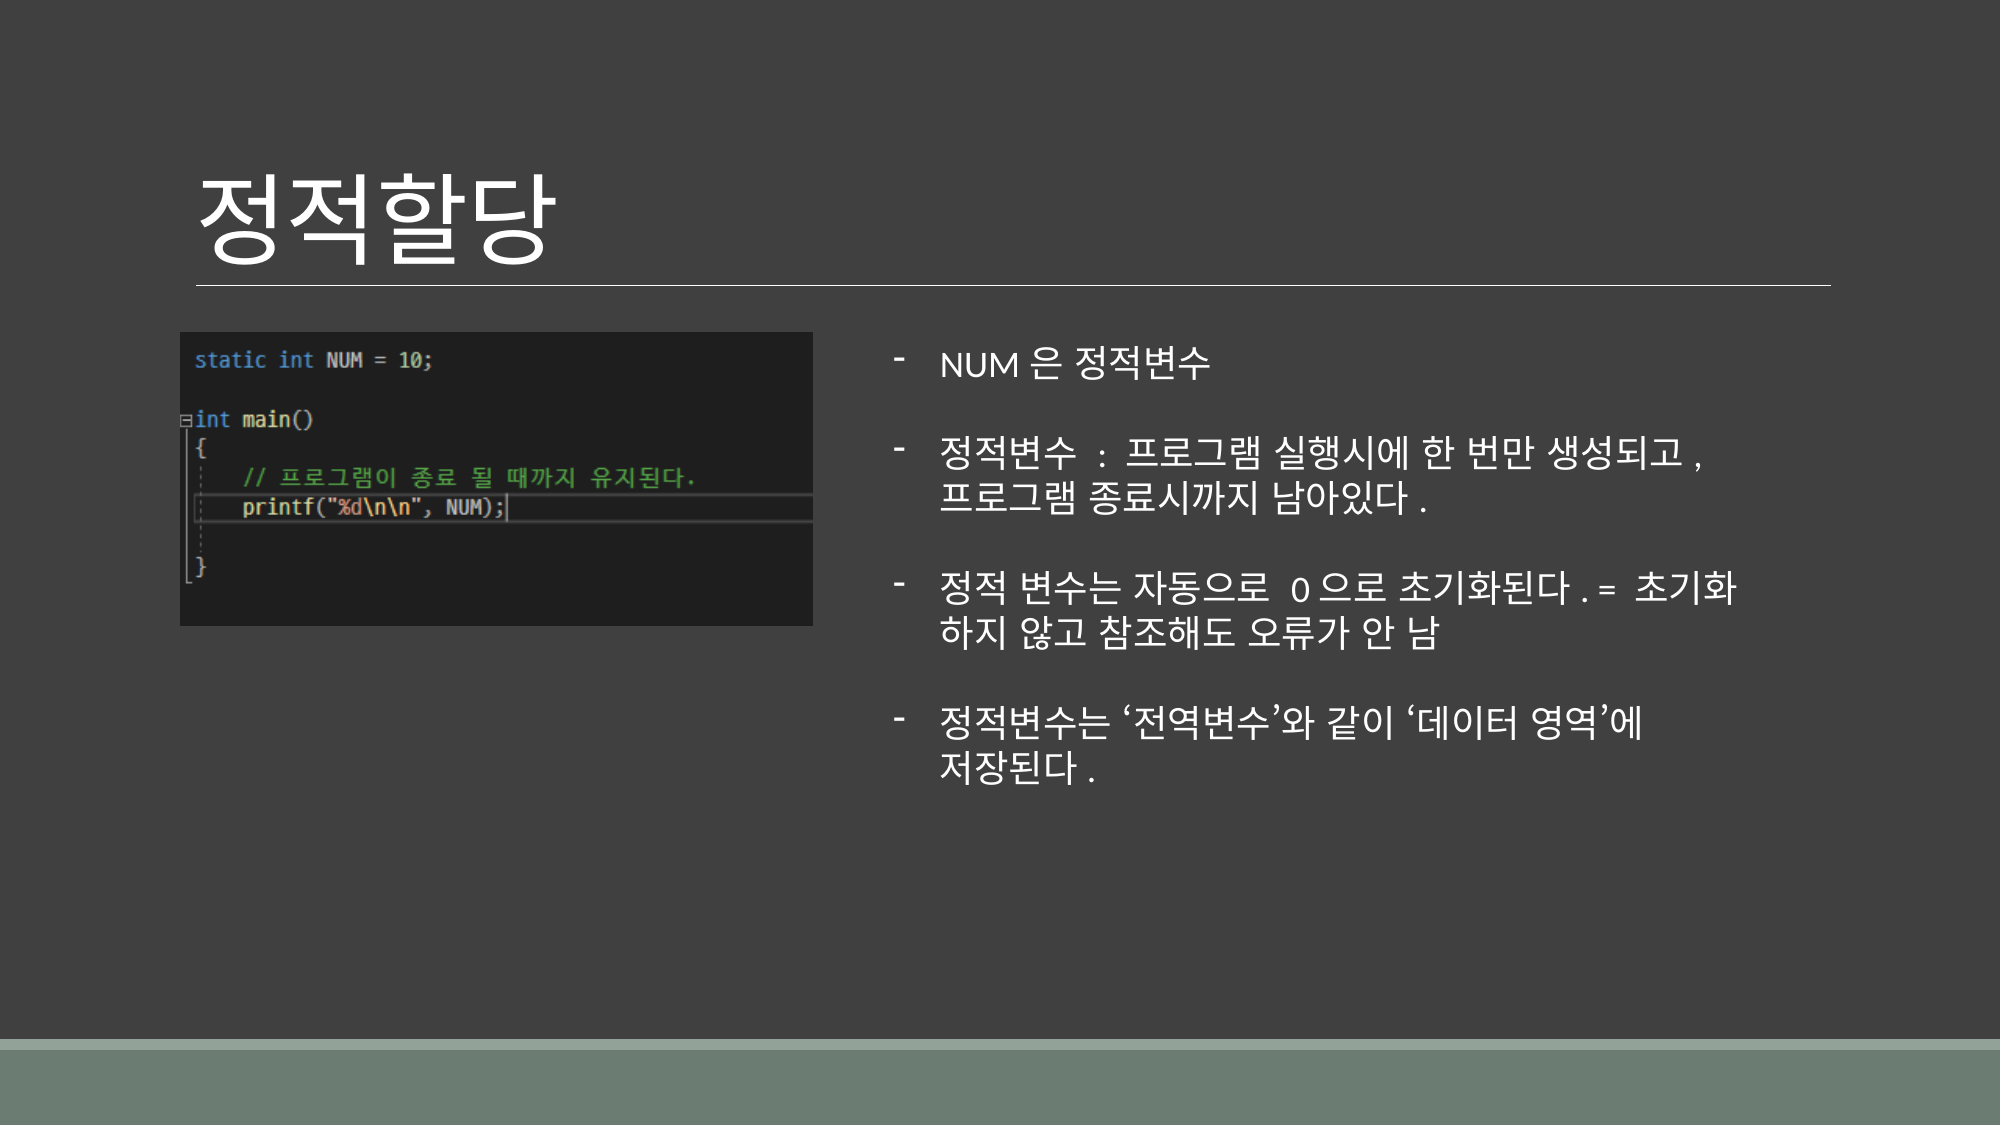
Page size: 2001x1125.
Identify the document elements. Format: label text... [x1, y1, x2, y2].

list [179, 331, 814, 627]
text_box NUM은 정적변수 정적변수 : 프로그램 실행시에 한 번만 생성되고, 프로그램 종료시까지 남아있다. 정적 변수는 자동으로 0으로 초기화된다. = 초기화 하지 않고 참조해도 오류가 안 남 정적변수는 ‘전역변수’와 같이 ‘데이터 영역’에 저장된다. [878, 332, 1789, 842]
title 정적할당 [180, 47, 1830, 285]
